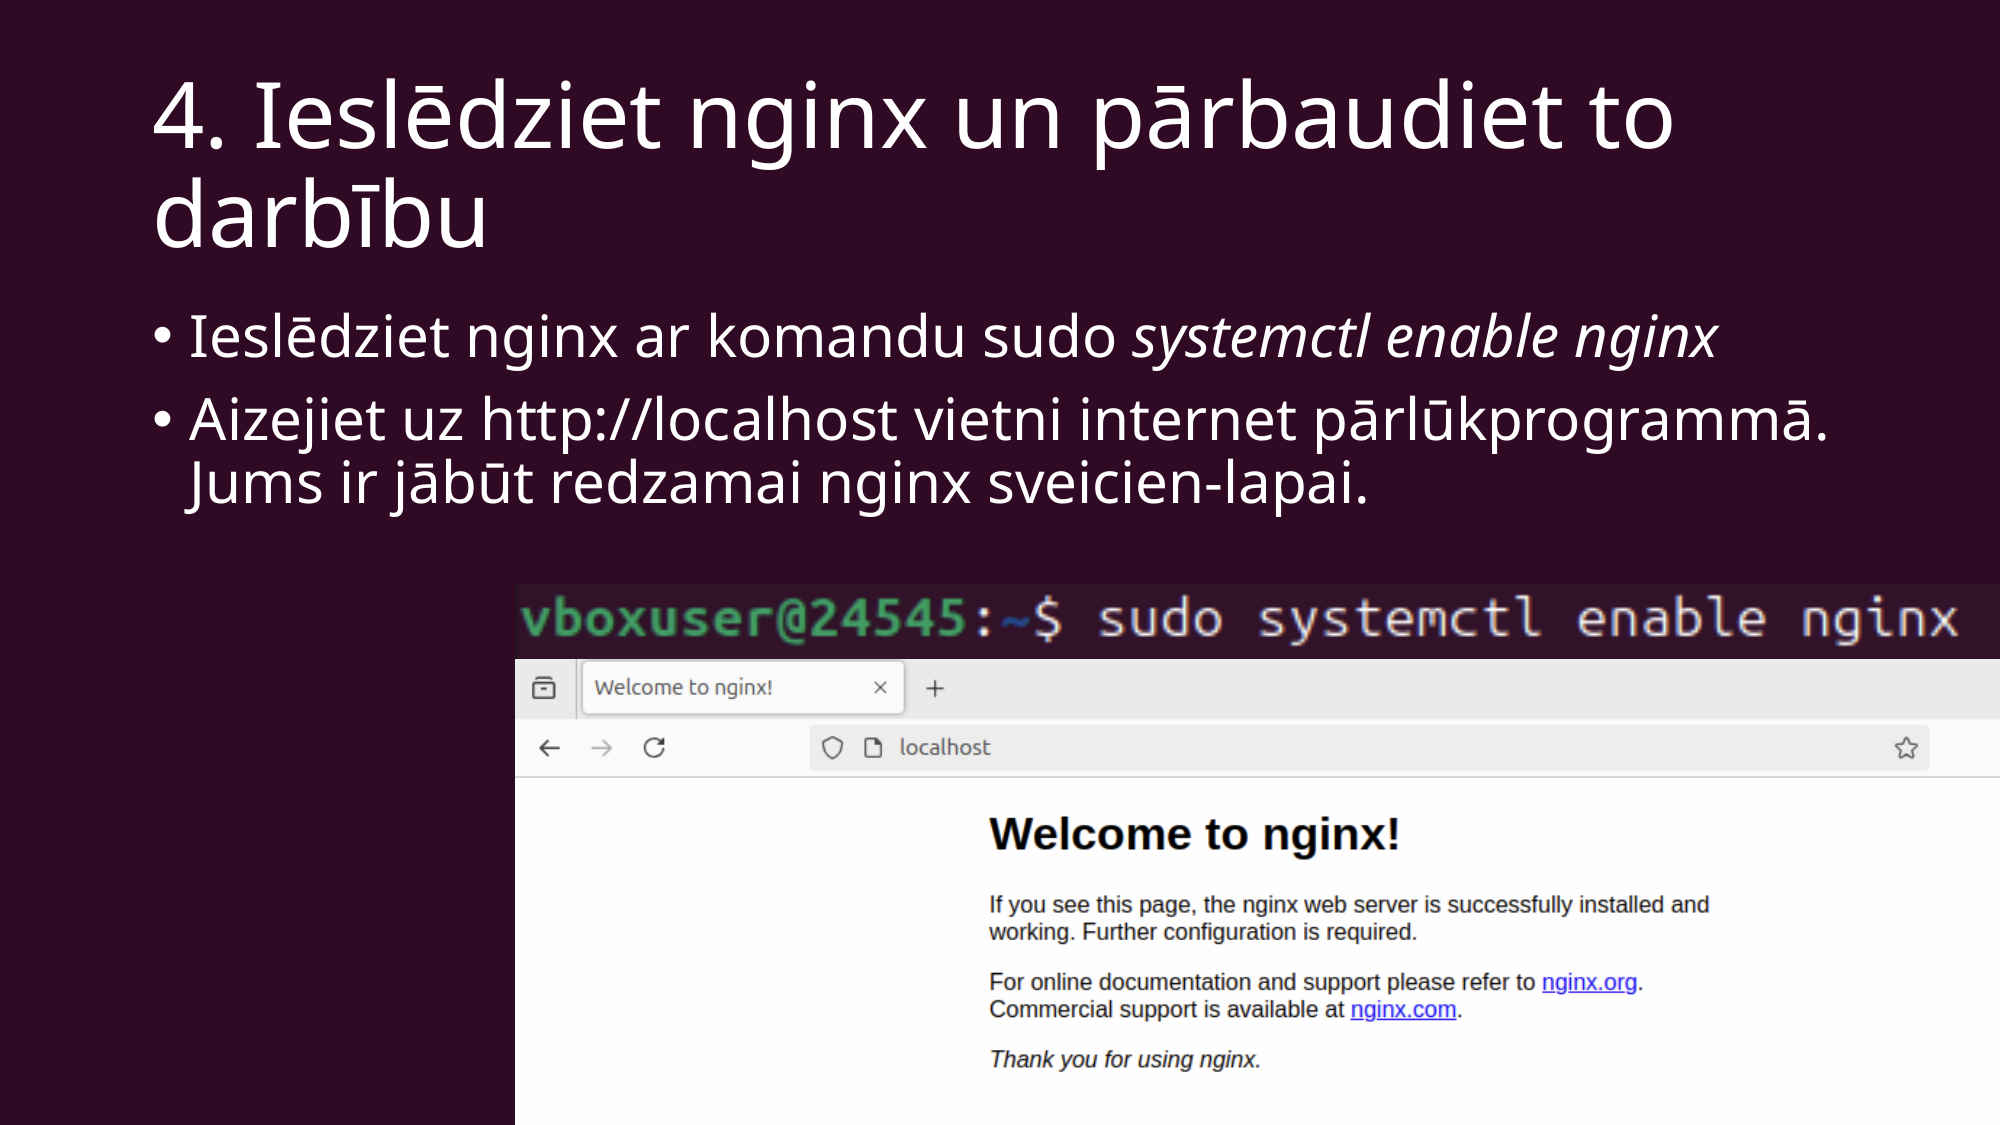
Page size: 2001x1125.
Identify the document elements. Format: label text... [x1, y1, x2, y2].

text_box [514, 584, 2000, 1125]
title 4. Ieslēdziet nginx un pārbaudiet to darbību [137, 59, 1863, 278]
list Ieslēdziet nginx ar komandu sudo systemctl enable nginx Aizejiet uz http://localhost vietni internet pārlūkprogrammā. Jums ir jābūt redzamai nginx sveicien-lapai. [137, 299, 1863, 1014]
